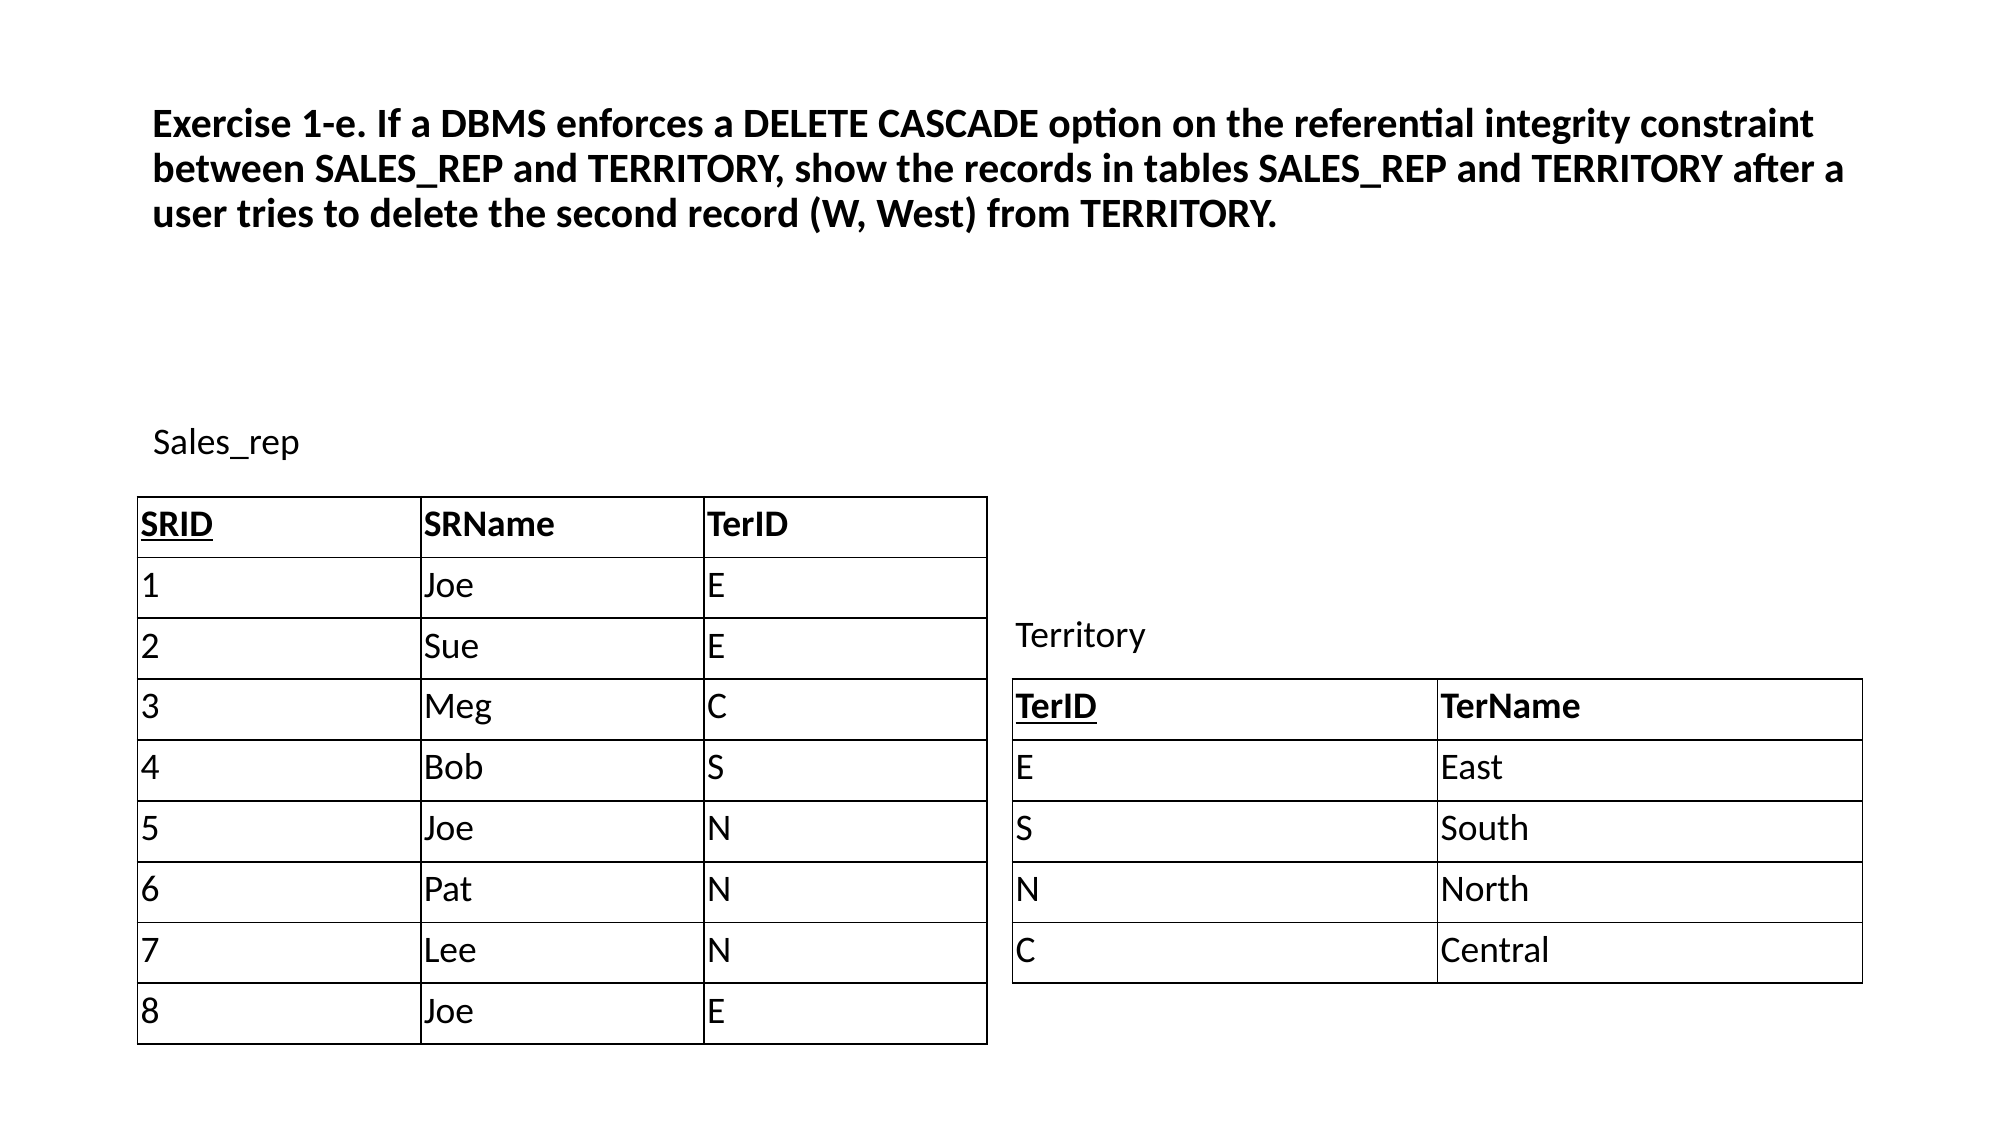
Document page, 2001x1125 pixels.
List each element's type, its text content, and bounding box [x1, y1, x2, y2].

table_cell N [705, 863, 986, 922]
table_cell C [705, 680, 986, 739]
table_cell Sue [422, 619, 703, 678]
table_cell Meg [422, 680, 703, 739]
table_cell N [1013, 863, 1437, 922]
table_cell Lee [422, 923, 703, 982]
table_cell E [705, 558, 986, 617]
table_cell 5 [138, 802, 420, 861]
table_cell S [705, 741, 986, 800]
table_cell Pat [422, 863, 703, 922]
table_cell E [1013, 741, 1437, 800]
table_cell 2 [138, 619, 420, 678]
table_cell S [1013, 802, 1437, 861]
table_cell C [1013, 923, 1437, 982]
table_cell Joe [422, 984, 703, 1043]
table_cell N [705, 923, 986, 982]
table_cell East [1438, 741, 1862, 800]
table_cell Joe [422, 558, 703, 617]
table_cell North [1438, 863, 1862, 922]
table_cell 4 [138, 741, 420, 800]
table_header TerName [1438, 680, 1862, 739]
table_cell Central [1438, 923, 1862, 982]
table_cell South [1438, 802, 1862, 861]
table_cell Bob [422, 741, 703, 800]
table_cell E [705, 619, 986, 678]
text_box Sales_rep [138, 409, 316, 470]
table_cell 3 [138, 680, 420, 739]
table_header SRID [138, 498, 420, 557]
table_cell N [705, 802, 986, 861]
table_header SRName [422, 498, 703, 557]
table_cell 6 [138, 863, 420, 922]
table_cell 1 [138, 558, 420, 617]
title Exercise 1-e. If a DBMS enforces a DELETE CASCADE option on the referential integrity constraint between SALES_REP and TERRITORY, show the records in tables SALES_REP and TERRITORY after a user tries to delete the second record (W, West) from TERRITORY. [137, 59, 1863, 278]
table_header TerID [1013, 680, 1437, 739]
table_cell Joe [422, 802, 703, 861]
text_box Territory [1000, 602, 1161, 663]
table_cell E [705, 984, 986, 1043]
table_cell 8 [138, 984, 420, 1043]
table_header TerID [705, 498, 986, 557]
table_cell 7 [138, 923, 420, 982]
